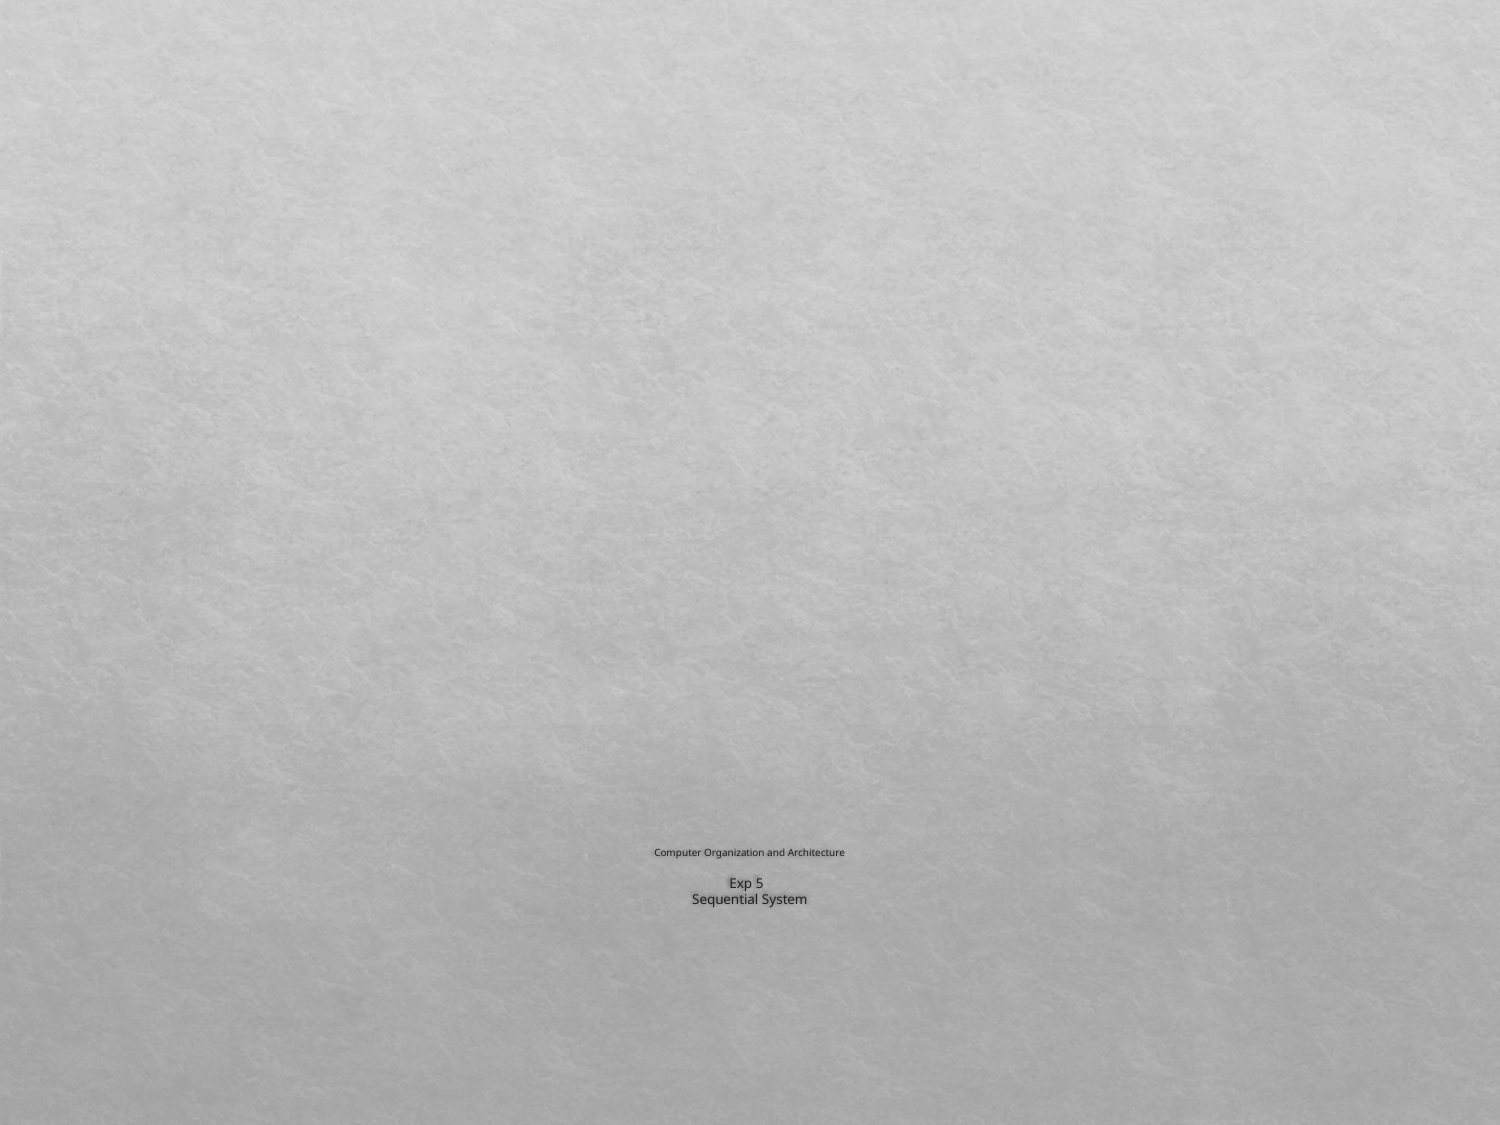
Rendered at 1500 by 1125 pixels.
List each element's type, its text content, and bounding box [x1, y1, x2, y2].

title Computer Organization and Architecture Exp 5 Sequential System [0, 539, 1500, 931]
